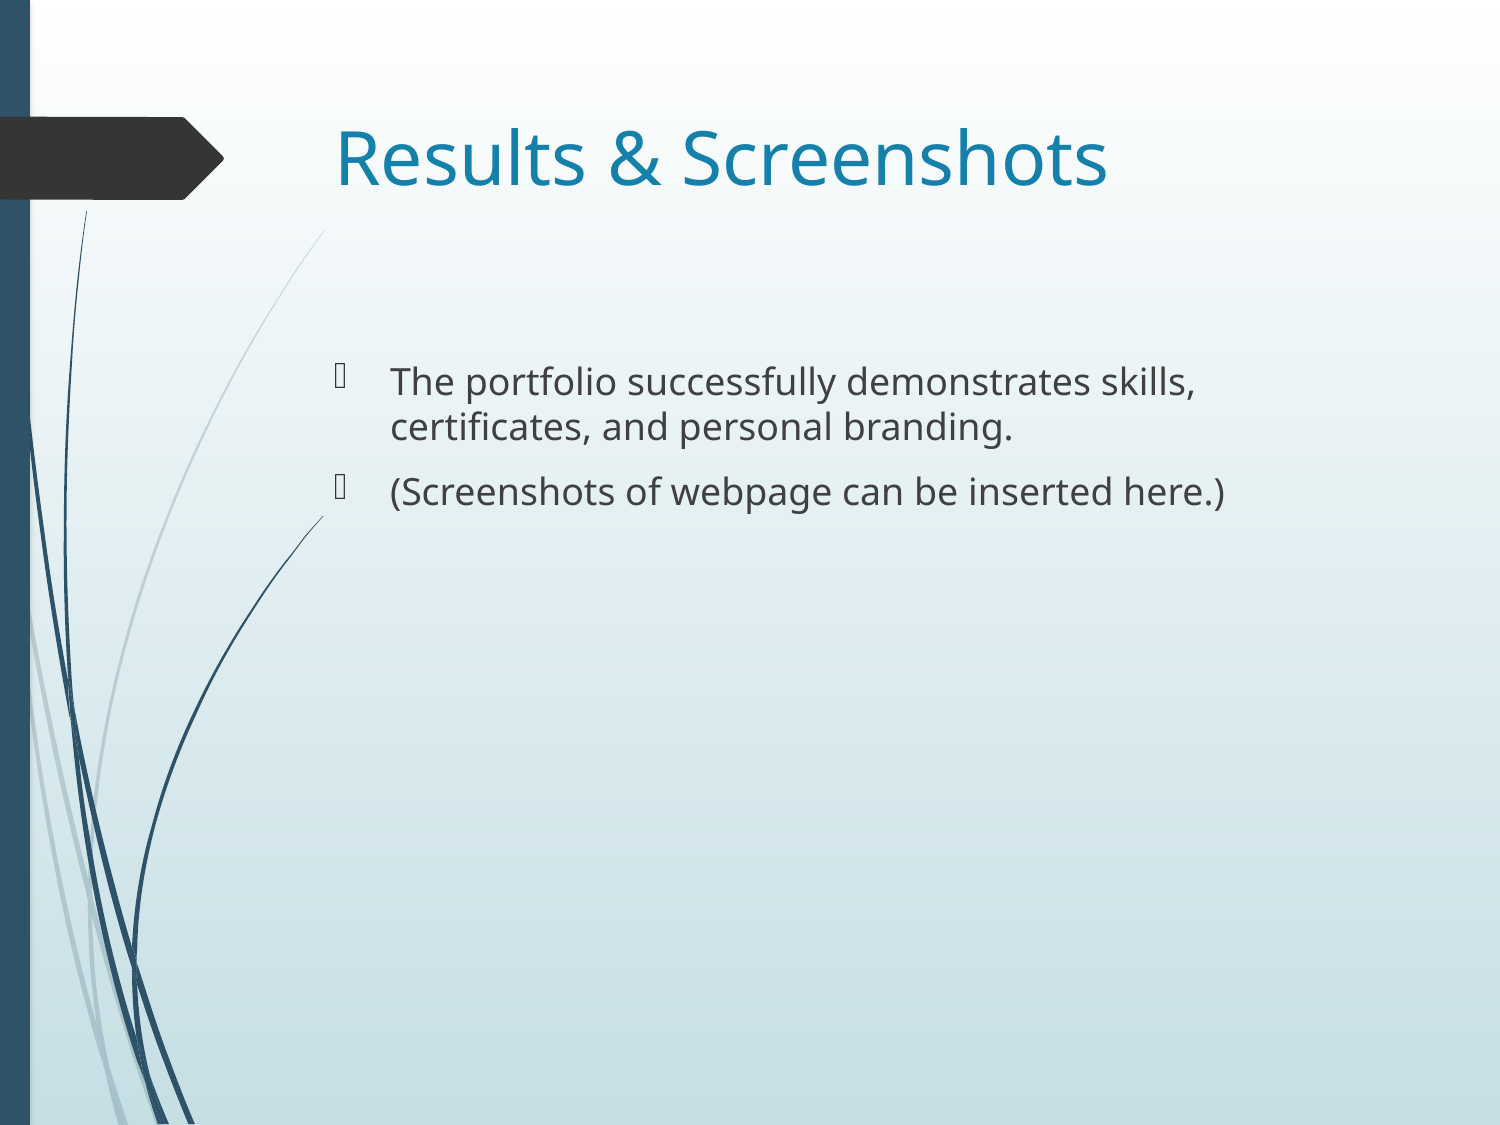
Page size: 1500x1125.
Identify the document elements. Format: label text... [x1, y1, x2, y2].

list The portfolio successfully demonstrates skills, certificates, and personal branding. (Screenshots of webpage can be inserted here.) [318, 350, 1400, 970]
title Results & Screenshots [319, 102, 1400, 313]
